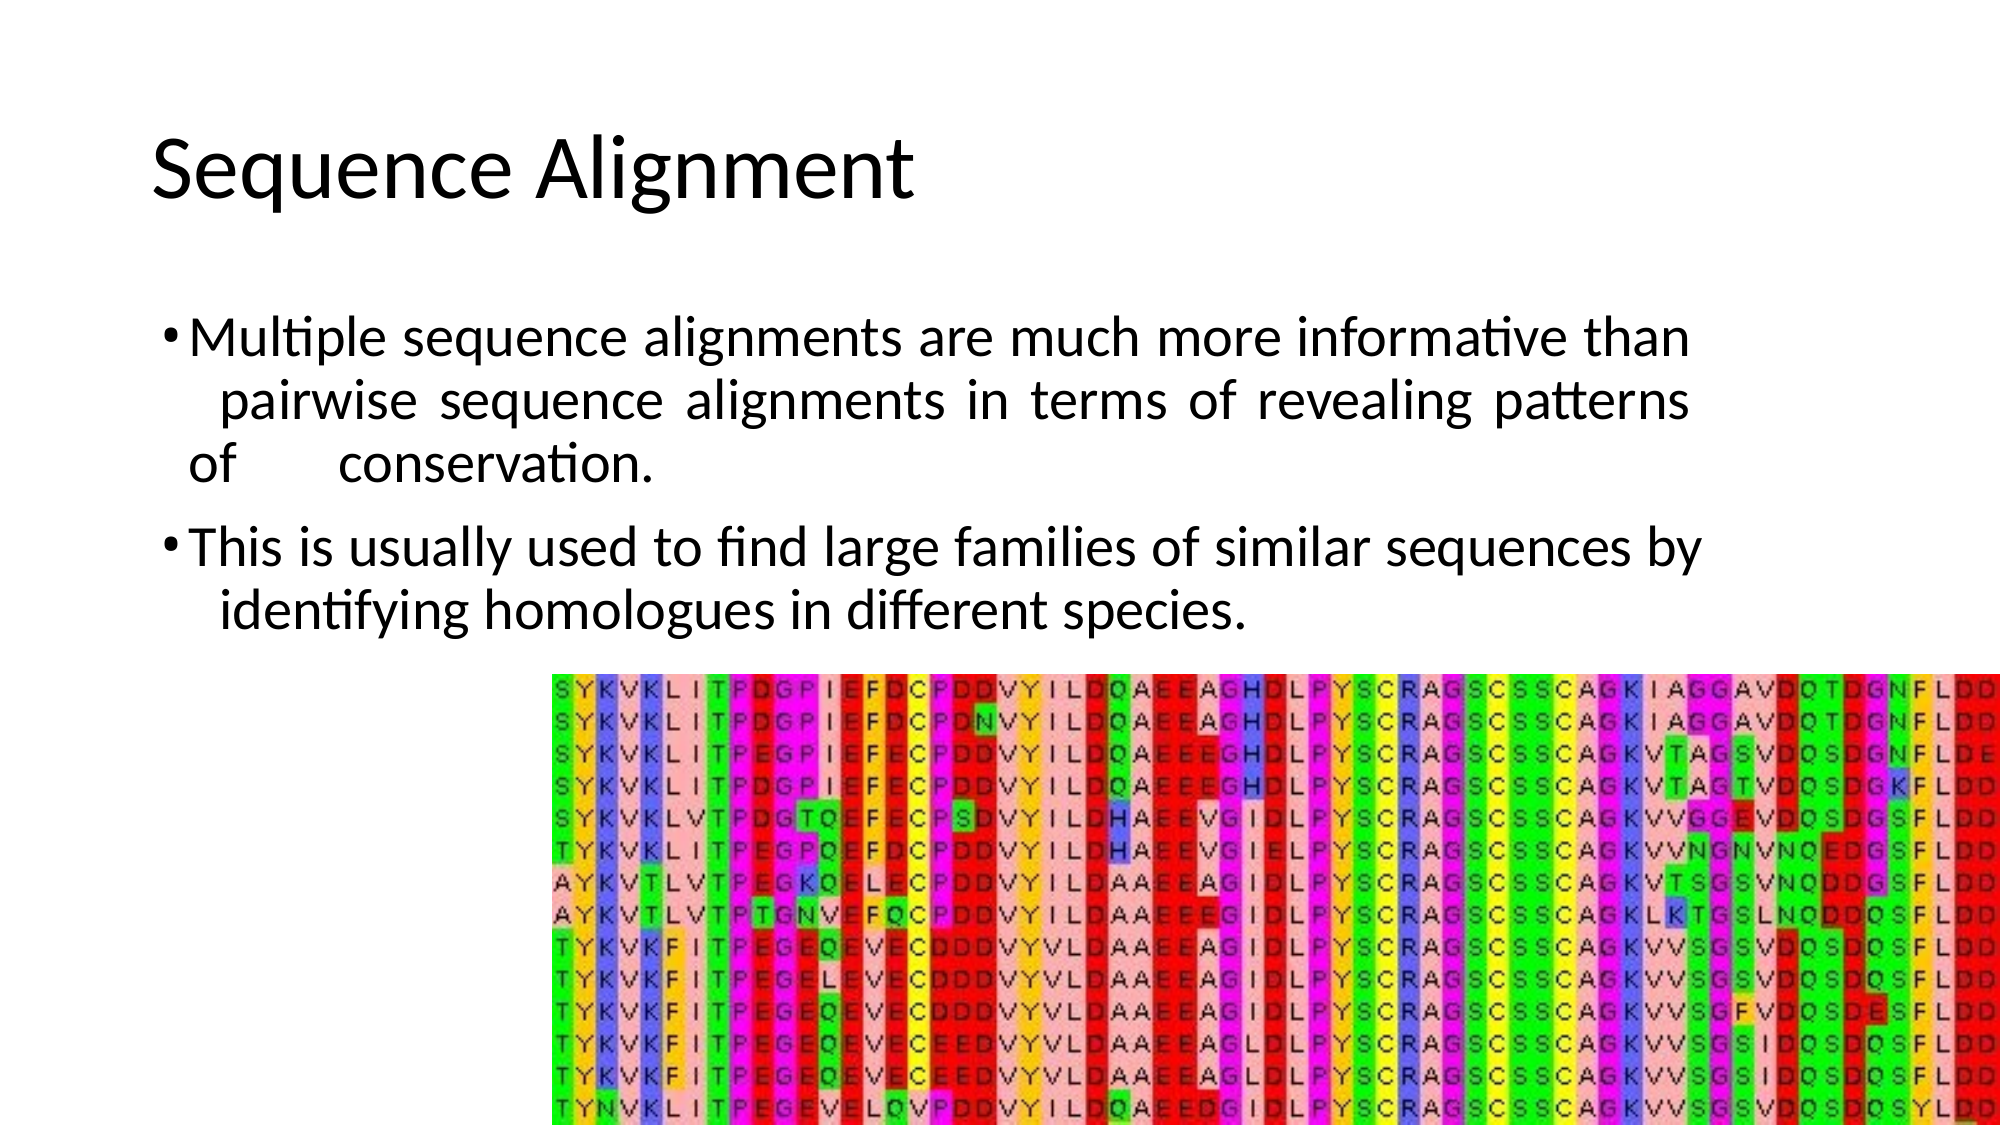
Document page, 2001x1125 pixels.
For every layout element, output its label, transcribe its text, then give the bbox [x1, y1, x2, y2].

title Sequence Alignment [149, 55, 1776, 295]
picture [552, 674, 2000, 1125]
text_box Multiple sequence alignments are much more informative than pairwise sequence alignments in terms of revealing patterns of conservation. This is usually used to find large families of similar sequences by identifying homologues in different species. [158, 295, 1703, 642]
